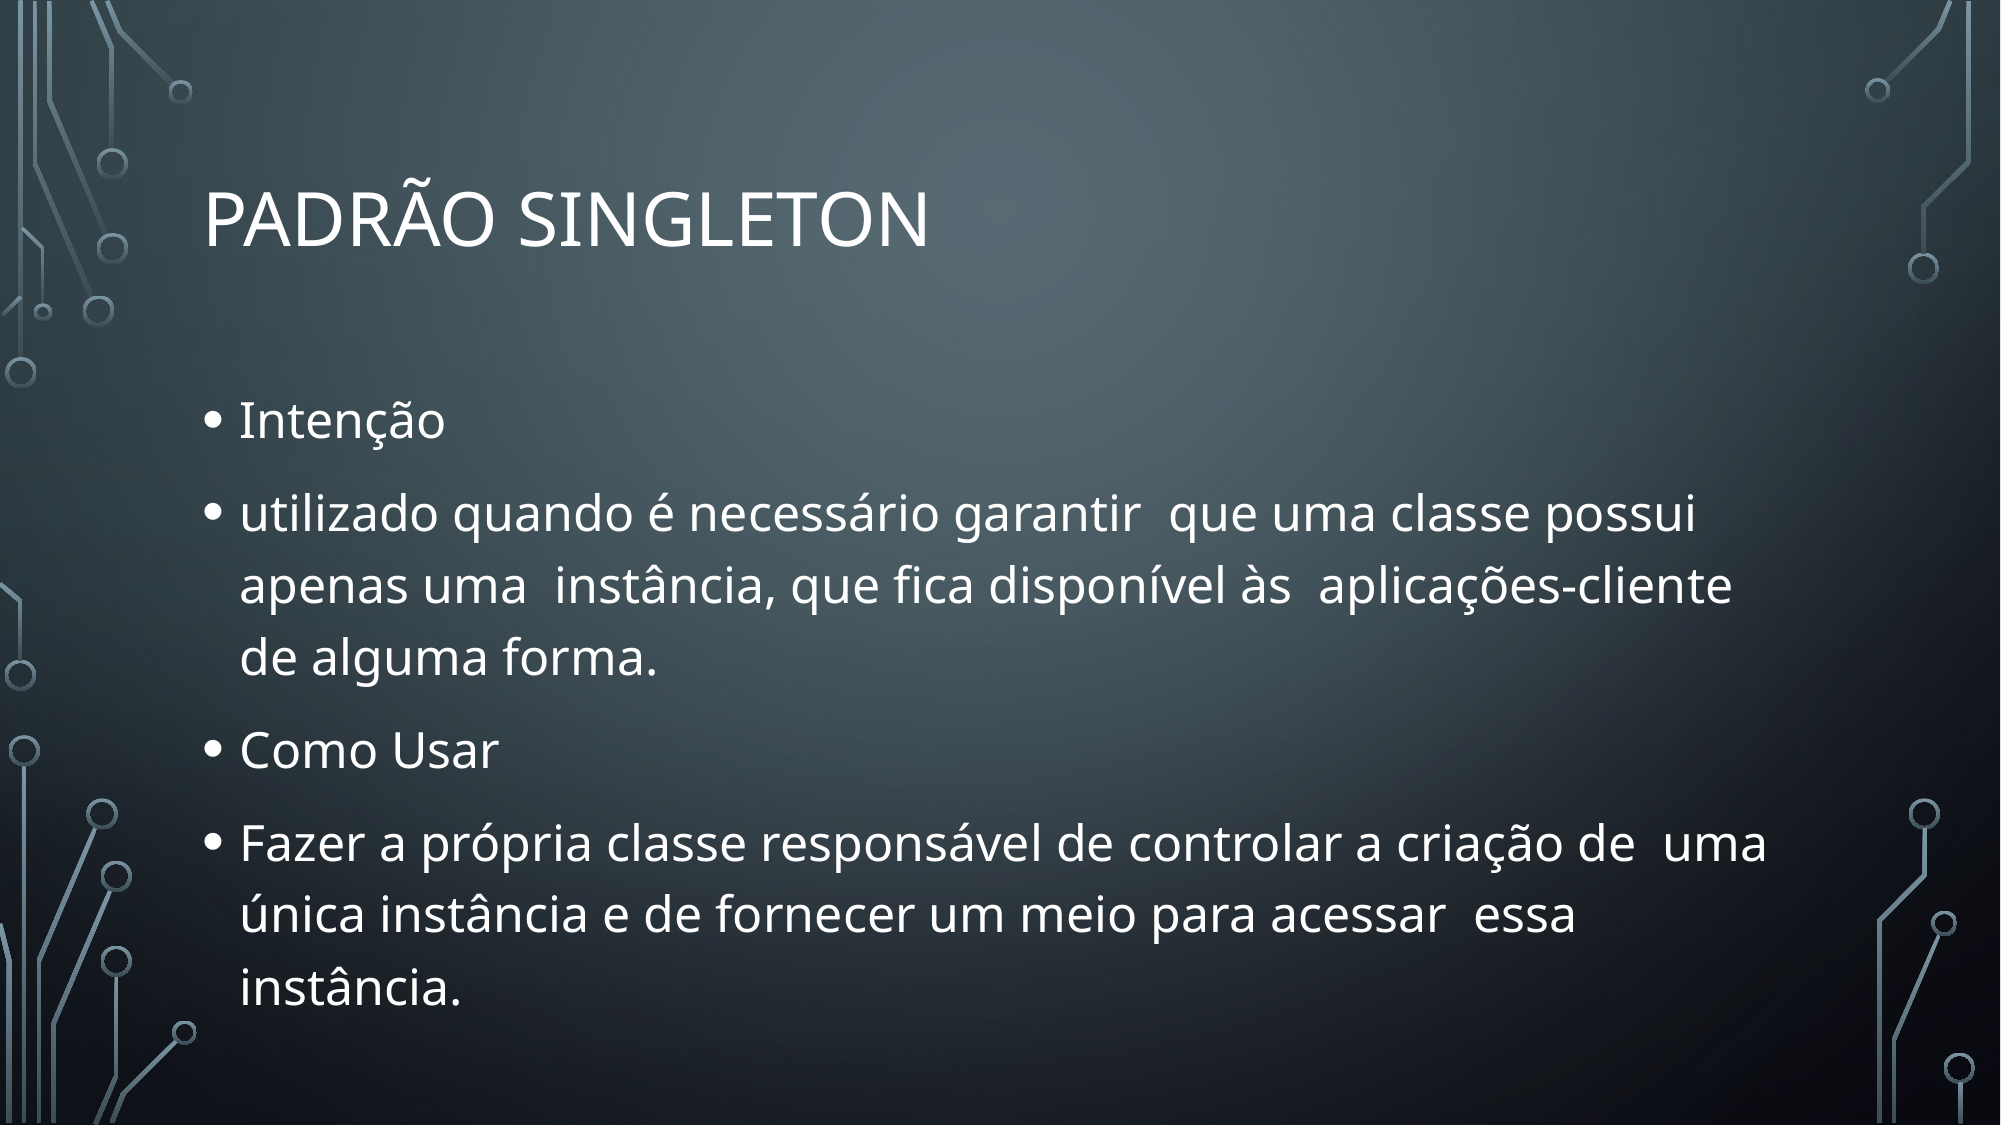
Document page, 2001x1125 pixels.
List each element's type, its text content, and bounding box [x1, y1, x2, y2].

list Intenção utilizado quando é necessário garantir que uma classe possui apenas uma instância, que fica disponível às aplicações-cliente de alguma forma. Como Usar Fazer a própria classe responsável de controlar a criação de uma única instância e de fornecer um meio para acessar essa instância. [187, 369, 1813, 950]
title PADRÃO SINGLETON [187, 101, 1813, 344]
